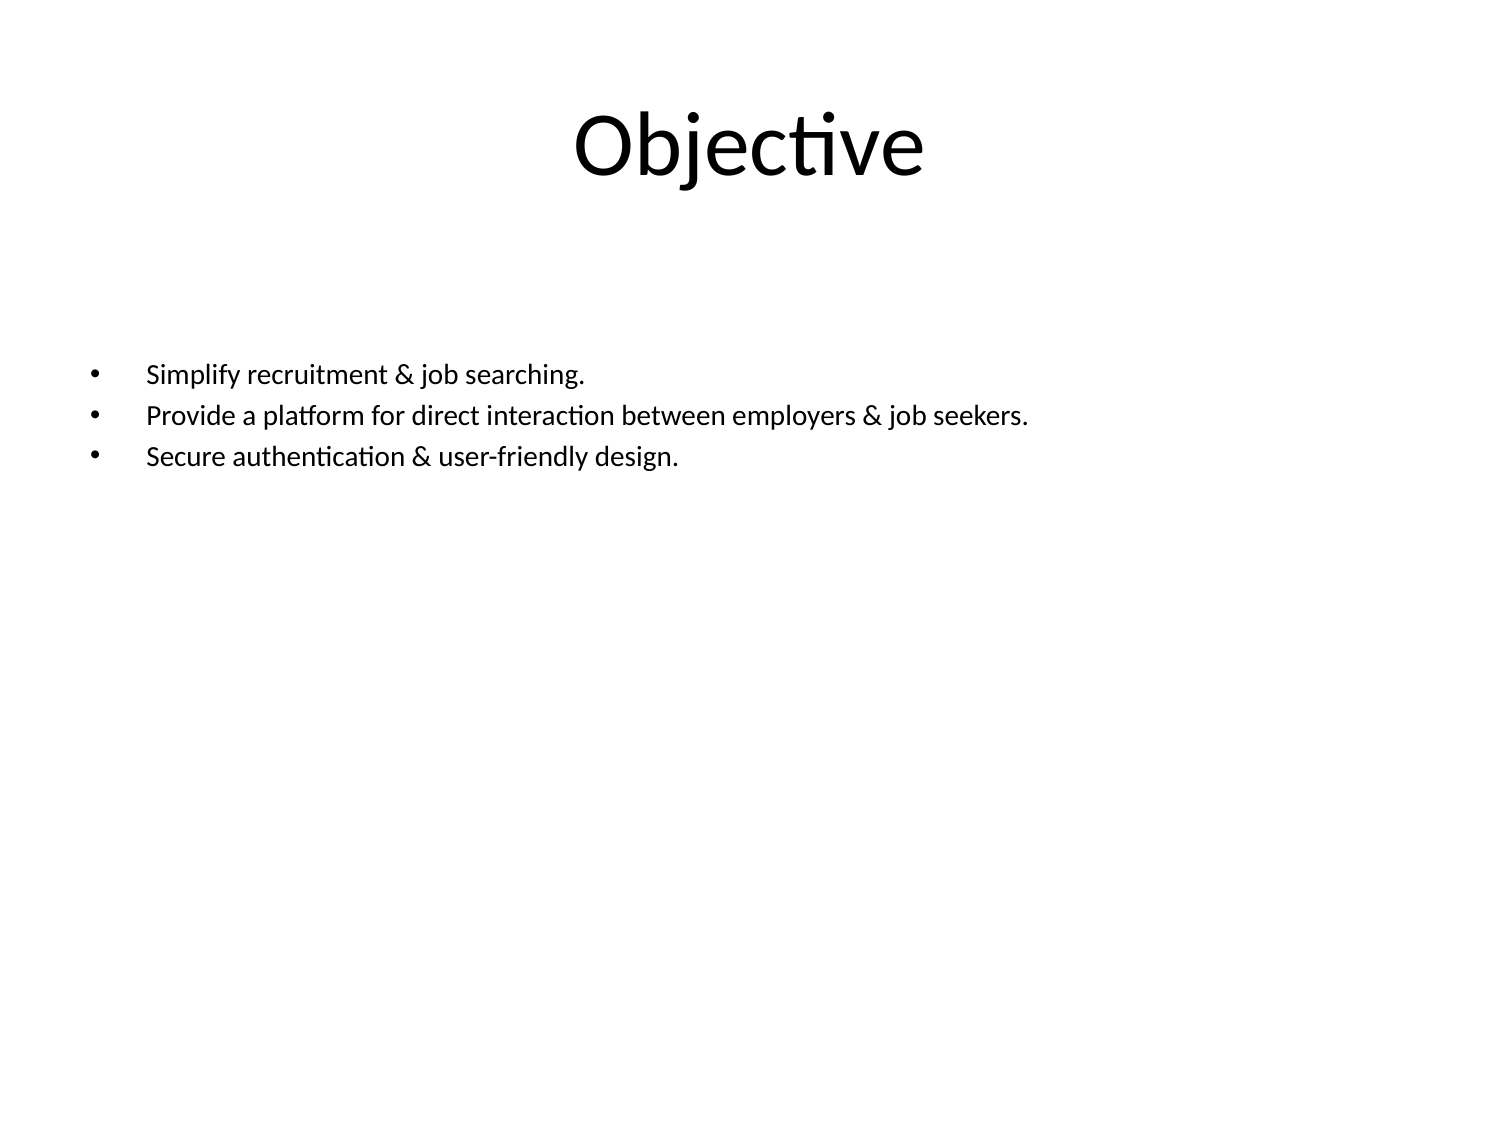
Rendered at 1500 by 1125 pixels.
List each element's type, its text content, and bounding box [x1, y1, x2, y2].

title Objective [75, 45, 1425, 233]
list Simplify recruitment & job searching. Provide a platform for direct interaction between employers & job seekers. Secure authentication & user-friendly design. [75, 262, 1425, 1005]
